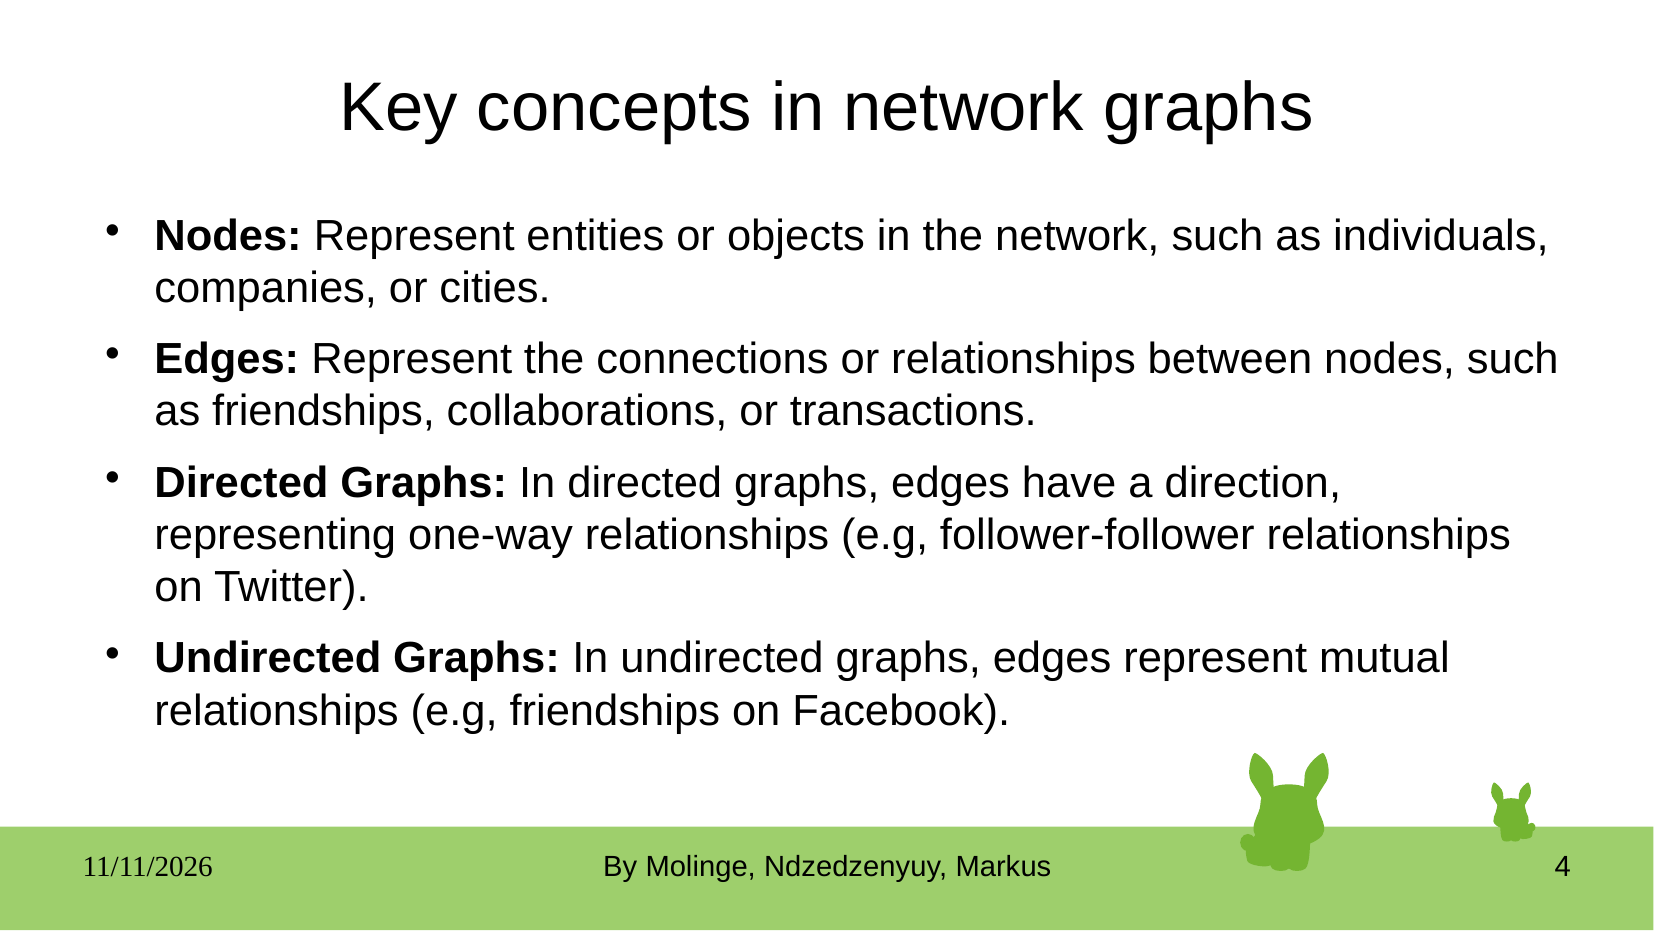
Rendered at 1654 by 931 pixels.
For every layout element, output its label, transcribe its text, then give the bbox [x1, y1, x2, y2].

footer By Molinge, Ndzedzenyuy, Markus [565, 847, 1090, 912]
list Nodes: Represent entities or objects in the network, such as individuals, companies, or cities. Edges: Represent the connections or relationships between nodes, such as friendships, collaborations, or transactions. Directed Graphs: In directed graphs, edges have a direction, representing one-way relationships (e.g, follower-follower relationships on Twitter). Undirected Graphs: In undirected graphs, edges represent mutual relationships (e.g, friendships on Facebook). [88, 206, 1565, 739]
title Key concepts in network graphs [88, 29, 1565, 178]
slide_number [82, 847, 468, 912]
slide_number 4 [1185, 847, 1571, 912]
